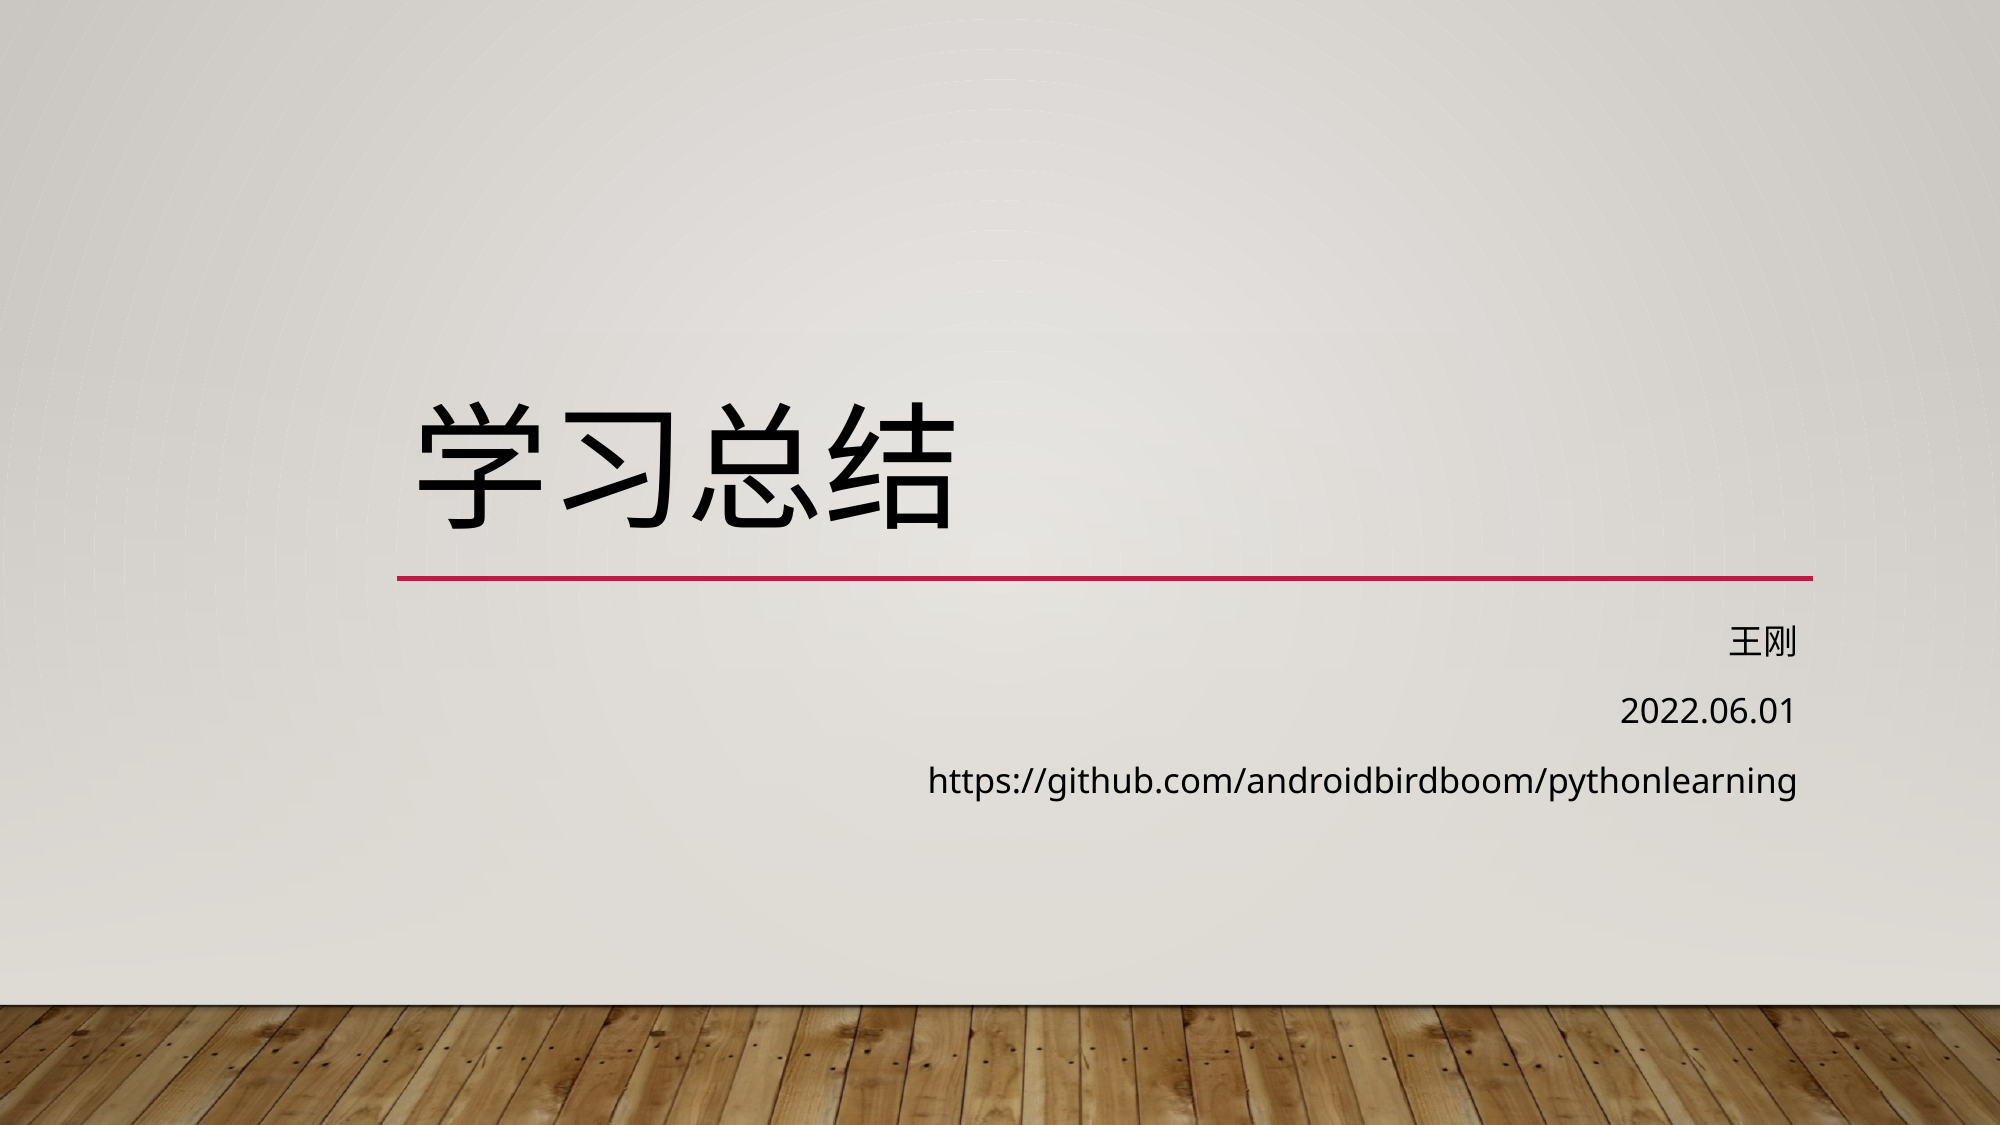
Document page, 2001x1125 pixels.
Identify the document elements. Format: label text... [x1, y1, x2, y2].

title 学习总结 [396, 131, 1814, 549]
picture [0, 1005, 2000, 1125]
subtitle 王刚 2022.06.01 https://github.com/androidbirdboom/pythonlearning [396, 596, 1814, 818]
